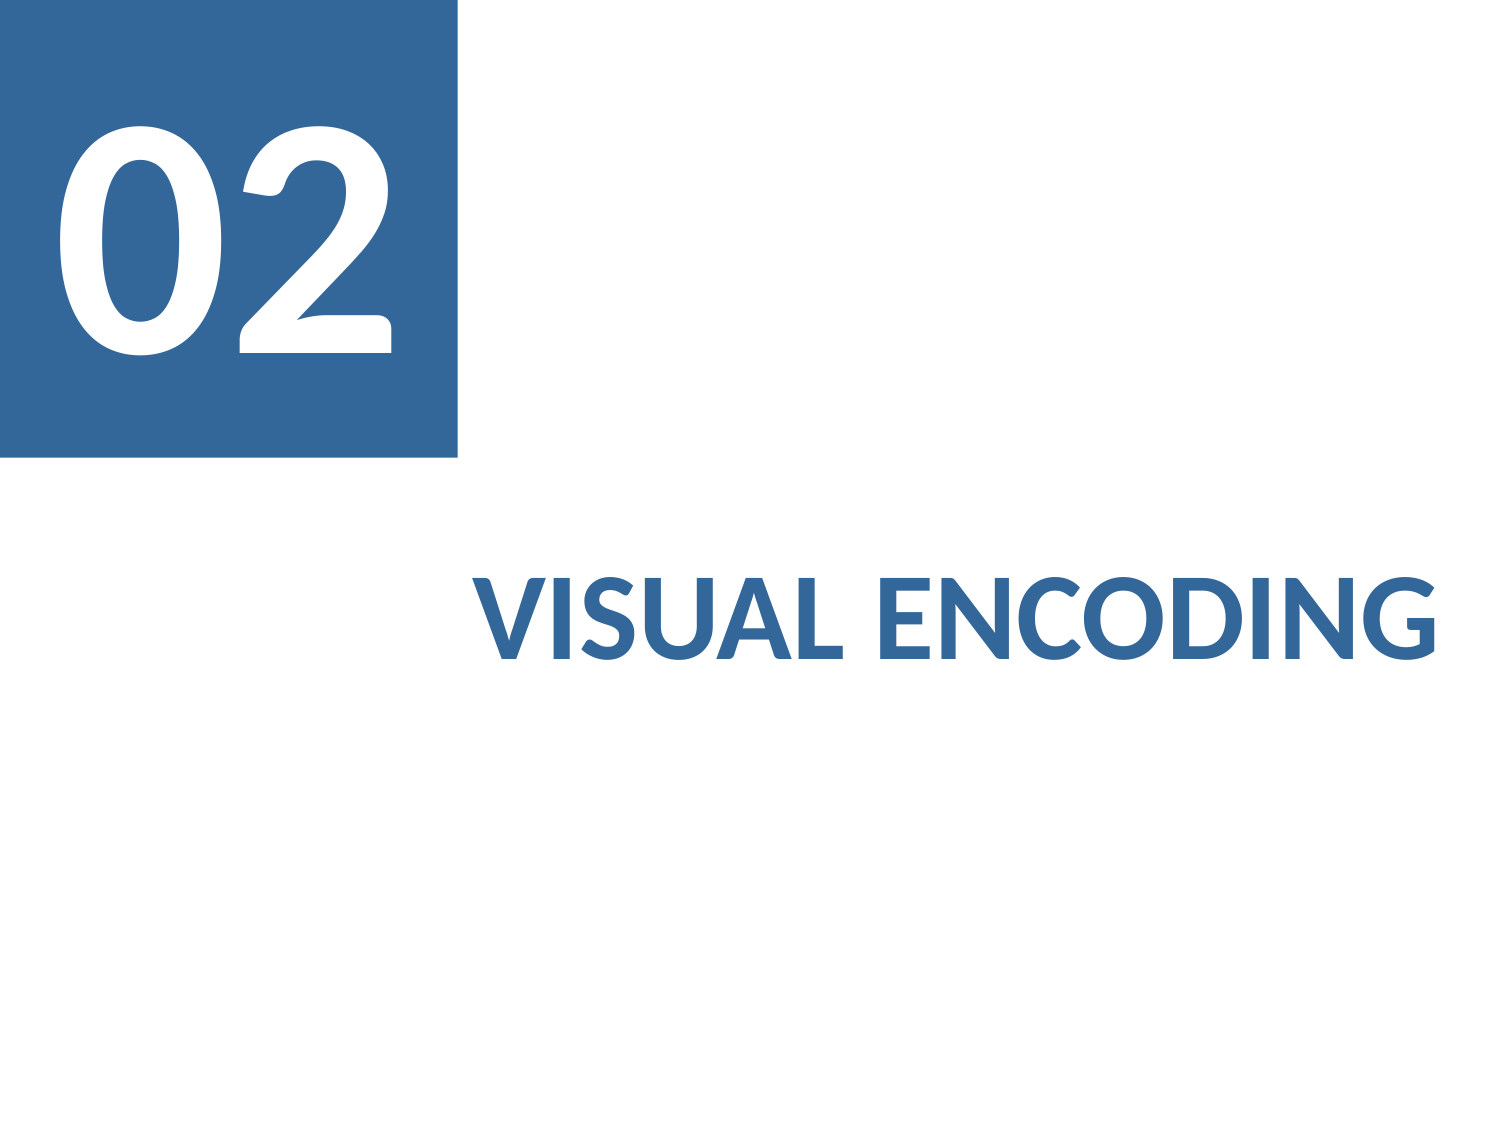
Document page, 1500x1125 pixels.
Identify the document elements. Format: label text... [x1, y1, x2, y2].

title Visual encoding [374, 527, 1488, 1025]
list 02 [0, 0, 458, 458]
